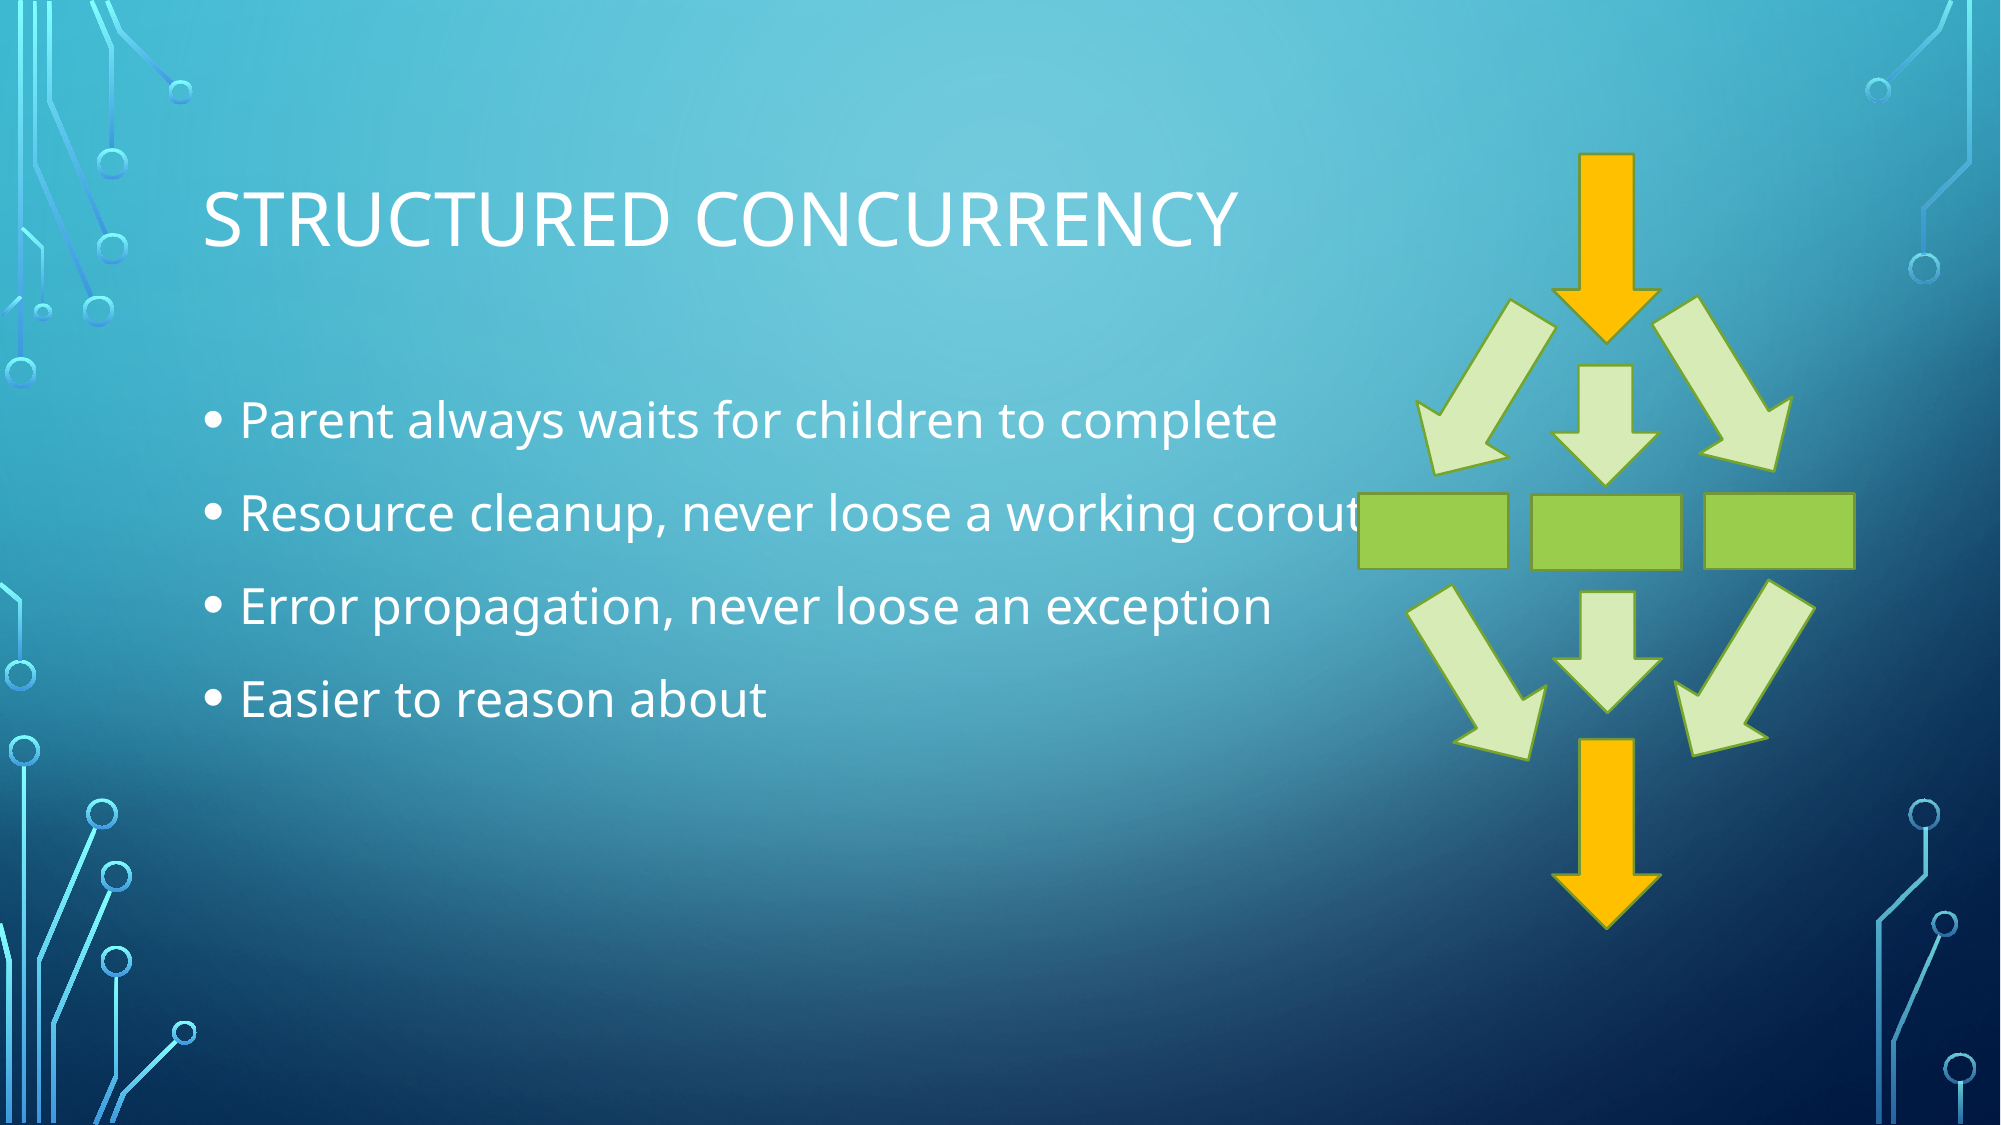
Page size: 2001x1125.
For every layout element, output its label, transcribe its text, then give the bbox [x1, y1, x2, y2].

text_box [1551, 152, 1663, 345]
text_box [1415, 298, 1558, 477]
text_box [1703, 492, 1856, 570]
text_box [1650, 294, 1794, 473]
text_box [1404, 583, 1548, 762]
list Parent always waits for children to complete Resource cleanup, never loose a working coroutine Error propagation, never loose an exception Easier to reason about [187, 369, 1813, 950]
text_box [1551, 737, 1663, 930]
text_box [1530, 493, 1683, 571]
text_box [1552, 590, 1664, 714]
text_box [1549, 364, 1662, 488]
text_box [1357, 492, 1510, 570]
title structured concurrency [187, 101, 1813, 344]
text_box [1673, 578, 1817, 758]
